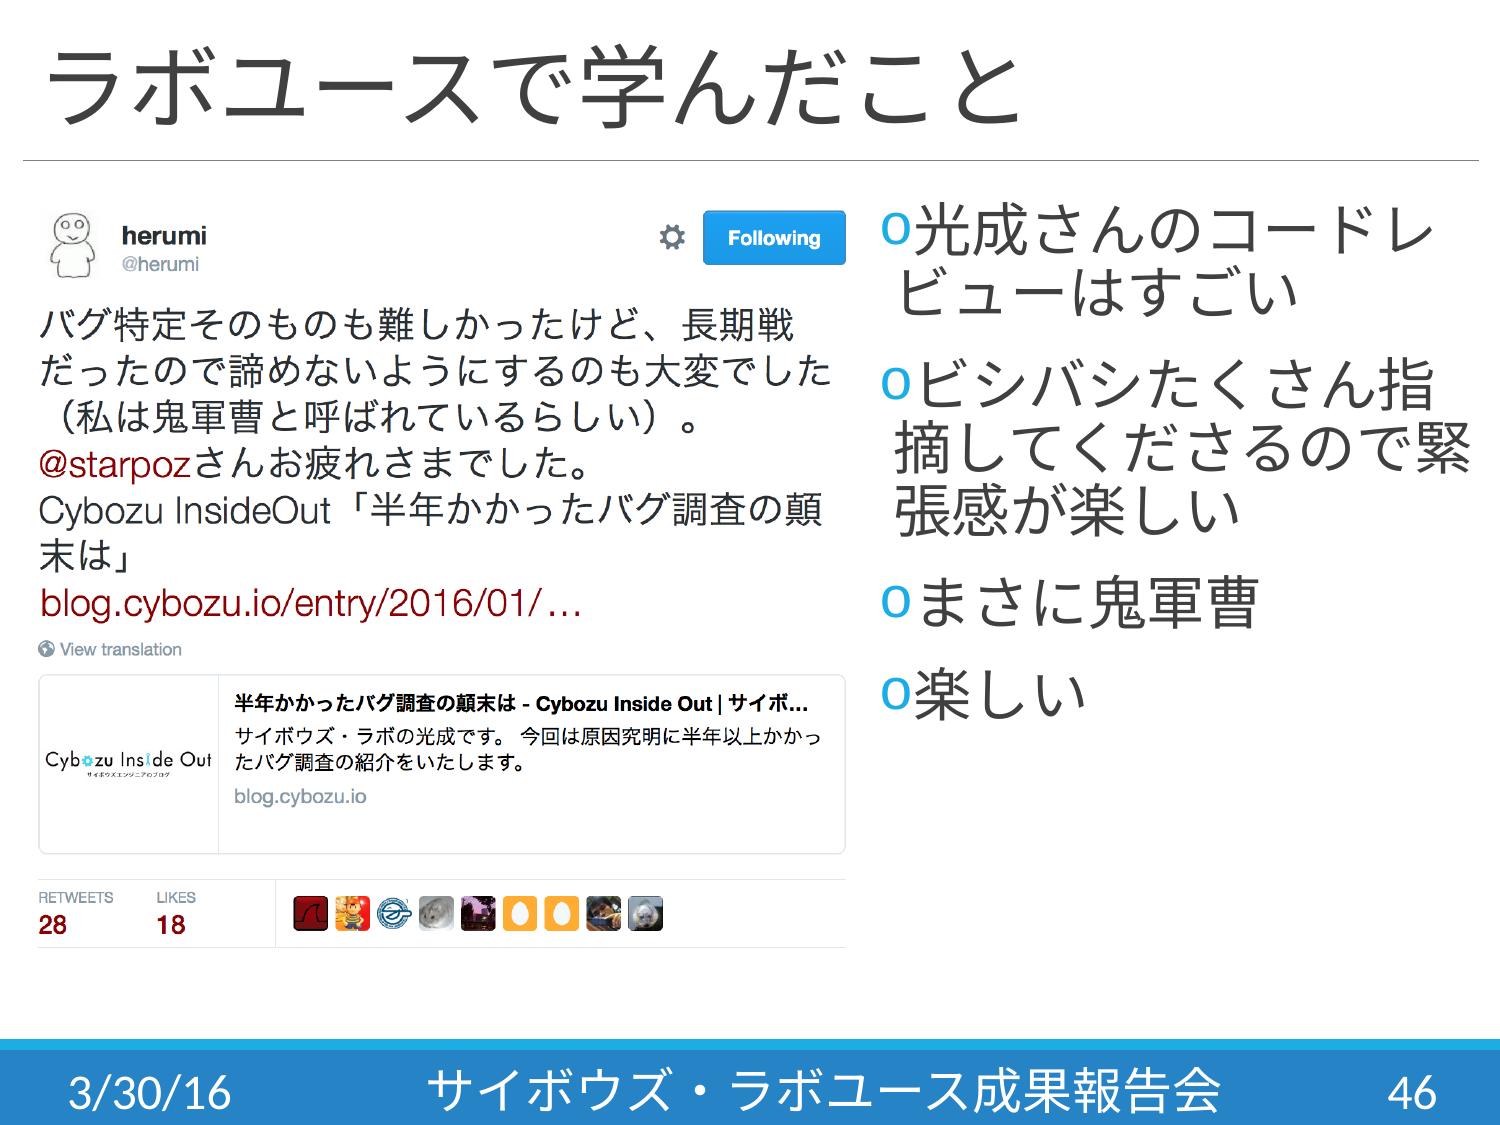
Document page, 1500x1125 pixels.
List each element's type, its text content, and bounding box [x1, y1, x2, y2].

list 光成さんのコードレビューはすごい ビシバシたくさん指摘してくださるので緊張感が楽しい まさに鬼軍曹 楽しい [878, 193, 1480, 986]
slide_number 46 [1291, 1059, 1453, 1120]
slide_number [52, 1059, 356, 1120]
picture [22, 189, 864, 960]
title ラボユースで学んだこと [22, 20, 1480, 148]
footer サイボウズ・ラボユース成果報告会 [356, 1059, 1291, 1120]
